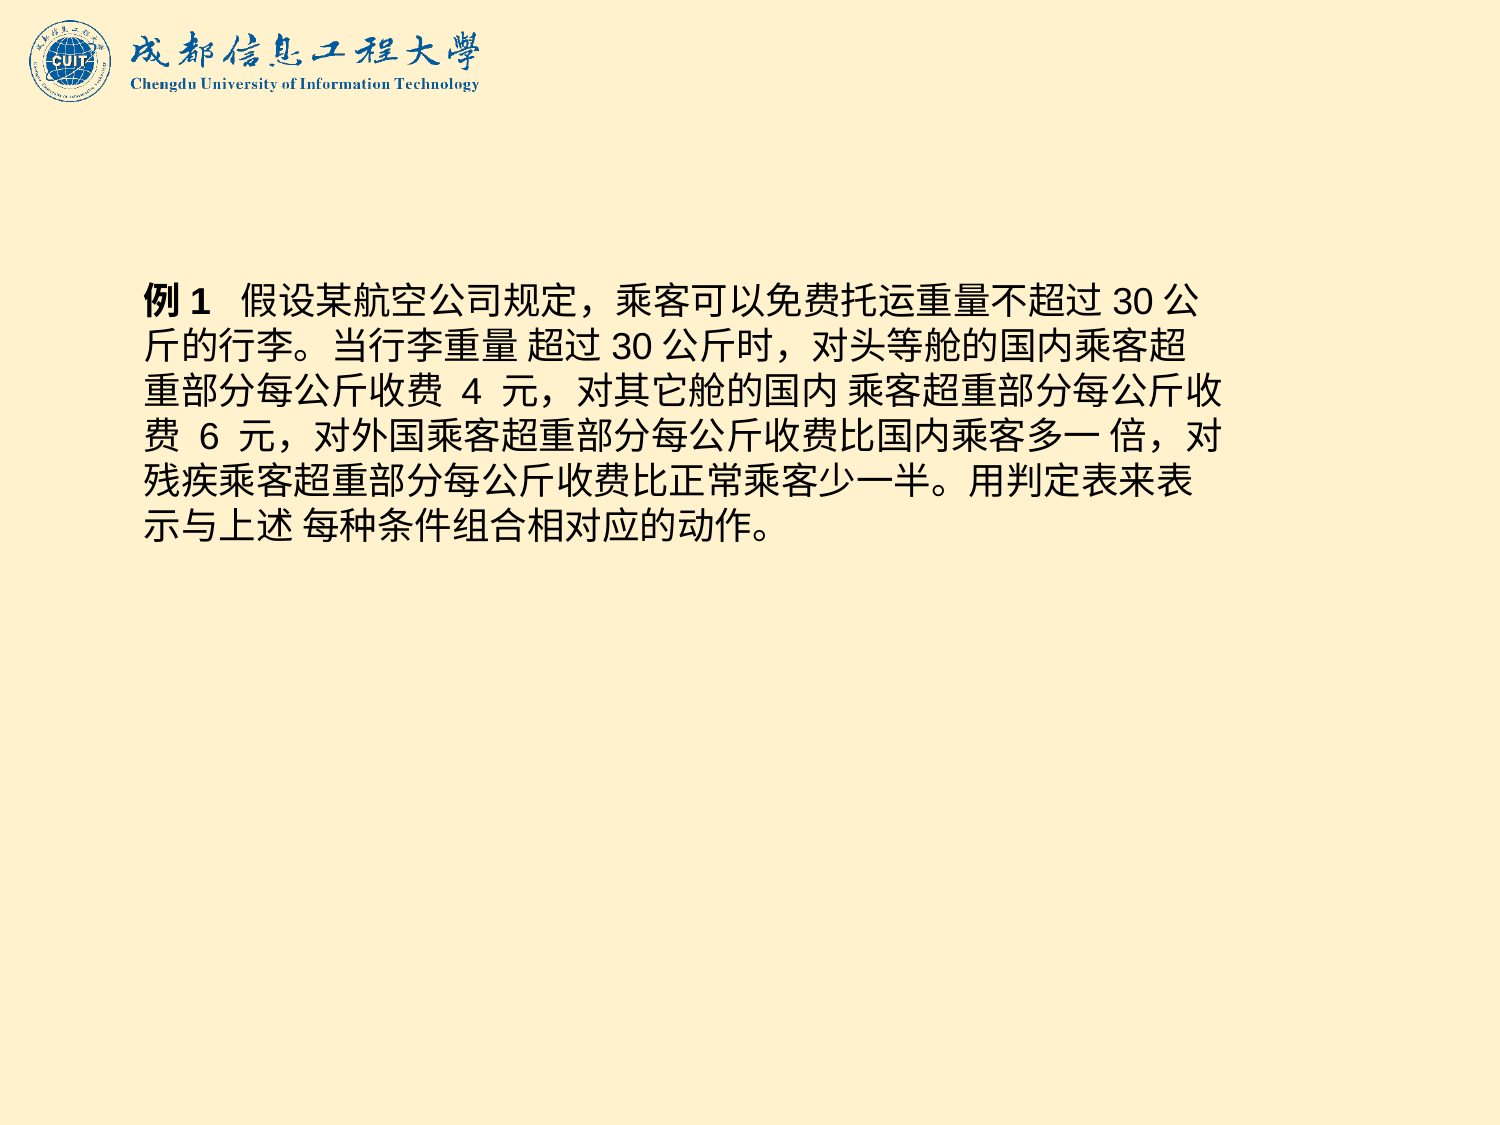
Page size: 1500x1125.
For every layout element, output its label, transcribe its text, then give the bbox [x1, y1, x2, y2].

picture [29, 20, 479, 102]
text_box 例1 假设某航空公司规定，乘客可以免费托运重量不超过30公斤的行李。当行李重量 超过30公斤时，对头等舱的国内乘客超重部分每公斤收费 4 元，对其它舱的国内 乘客超重部分每公斤收费 6 元，对外国乘客超重部分每公斤收费比国内乘客多一 倍，对残疾乘客超重部分每公斤收费比正常乘客少一半。用判定表来表示与上述 每种条件组合相对应的动作。 [128, 269, 1239, 555]
